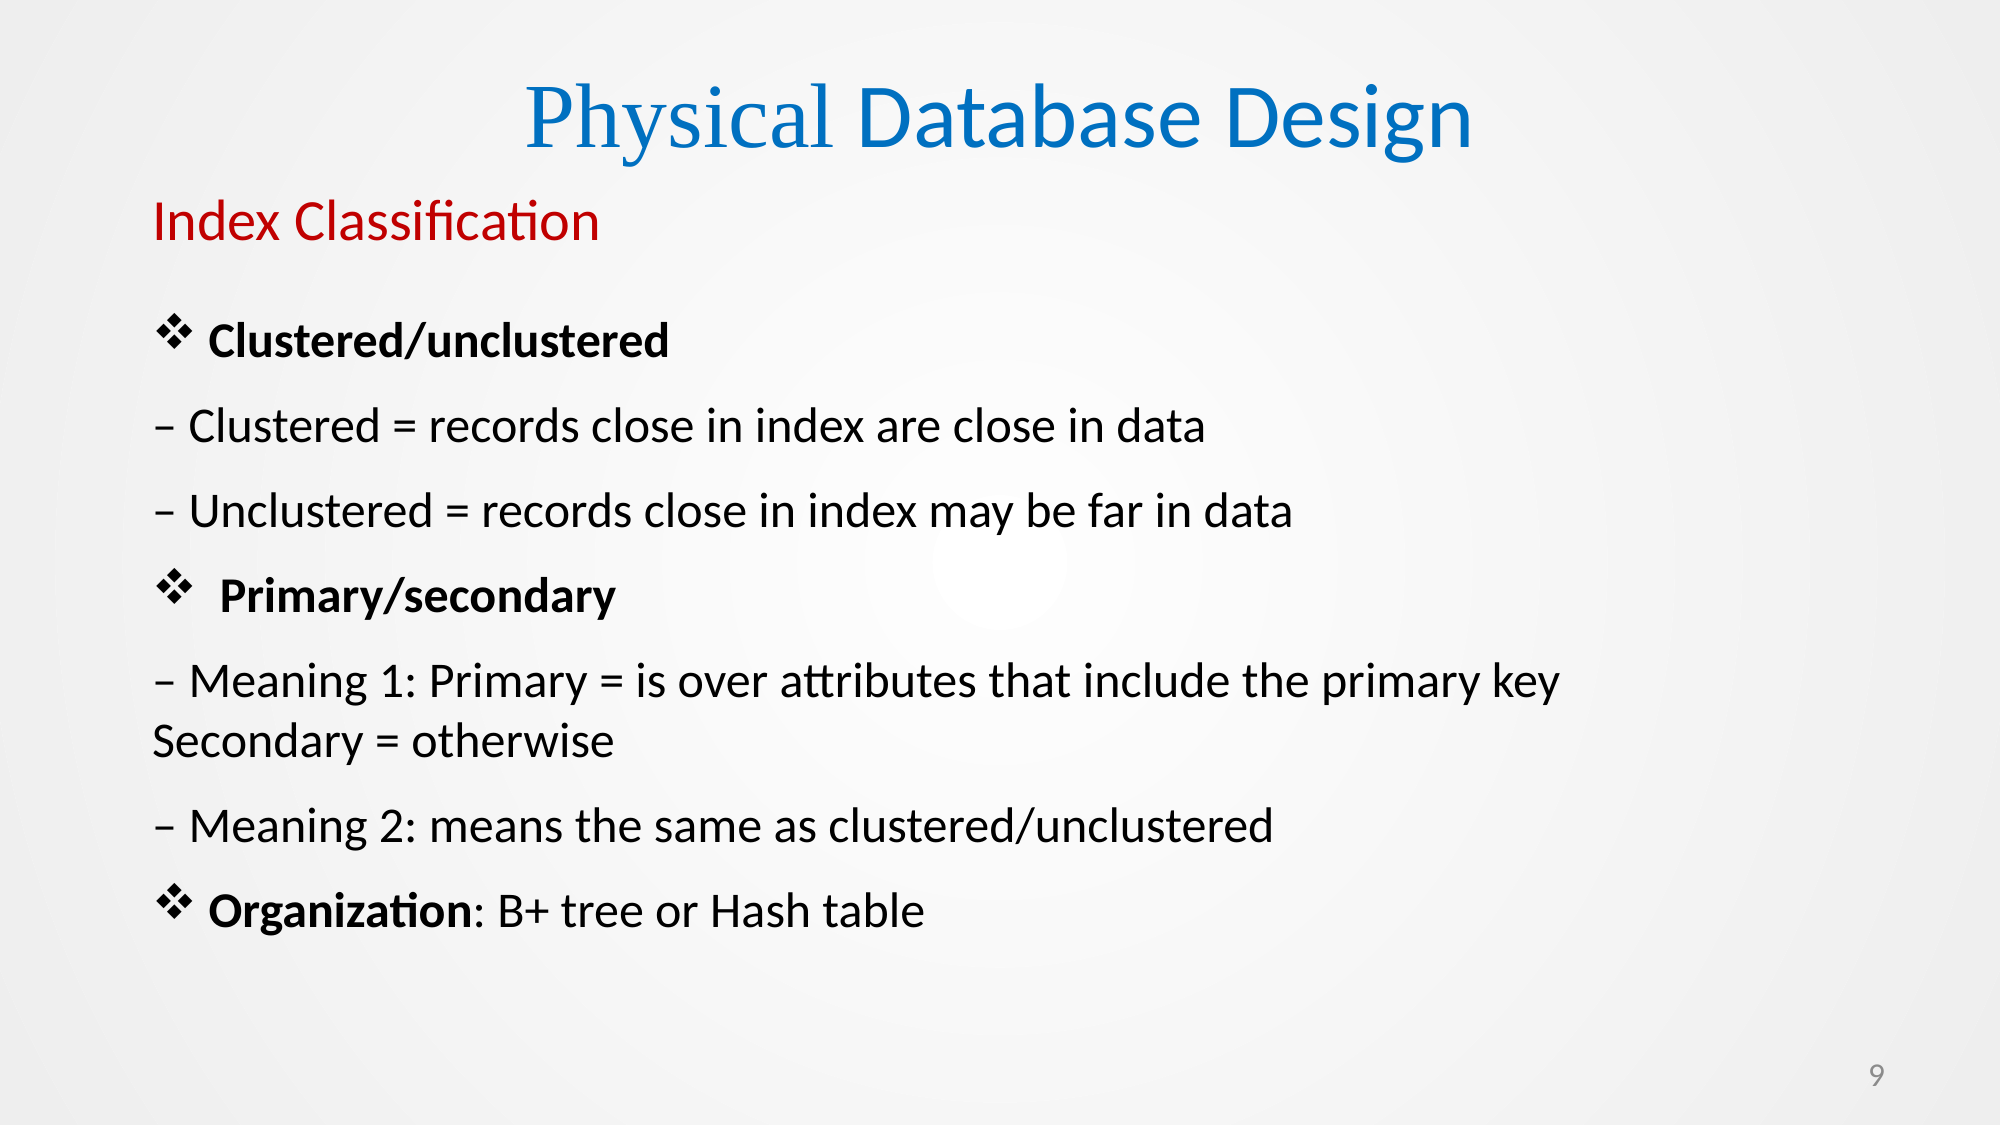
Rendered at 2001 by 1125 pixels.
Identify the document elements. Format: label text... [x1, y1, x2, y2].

text_box Clustered/unclustered – Clustered = records close in index are close in data – Unclustered = records close in index may be far in data Primary/secondary – Meaning 1: Primary = is over attributes that include the primary key Secondary = otherwise – Meaning 2: means the same as clustered/unclustered Organization: B+ tree or Hash table [137, 299, 1788, 945]
text_box Index Classification [137, 174, 1938, 260]
slide_number 9 [1433, 1042, 1900, 1103]
text_box Physical Database Design [0, 48, 2000, 174]
